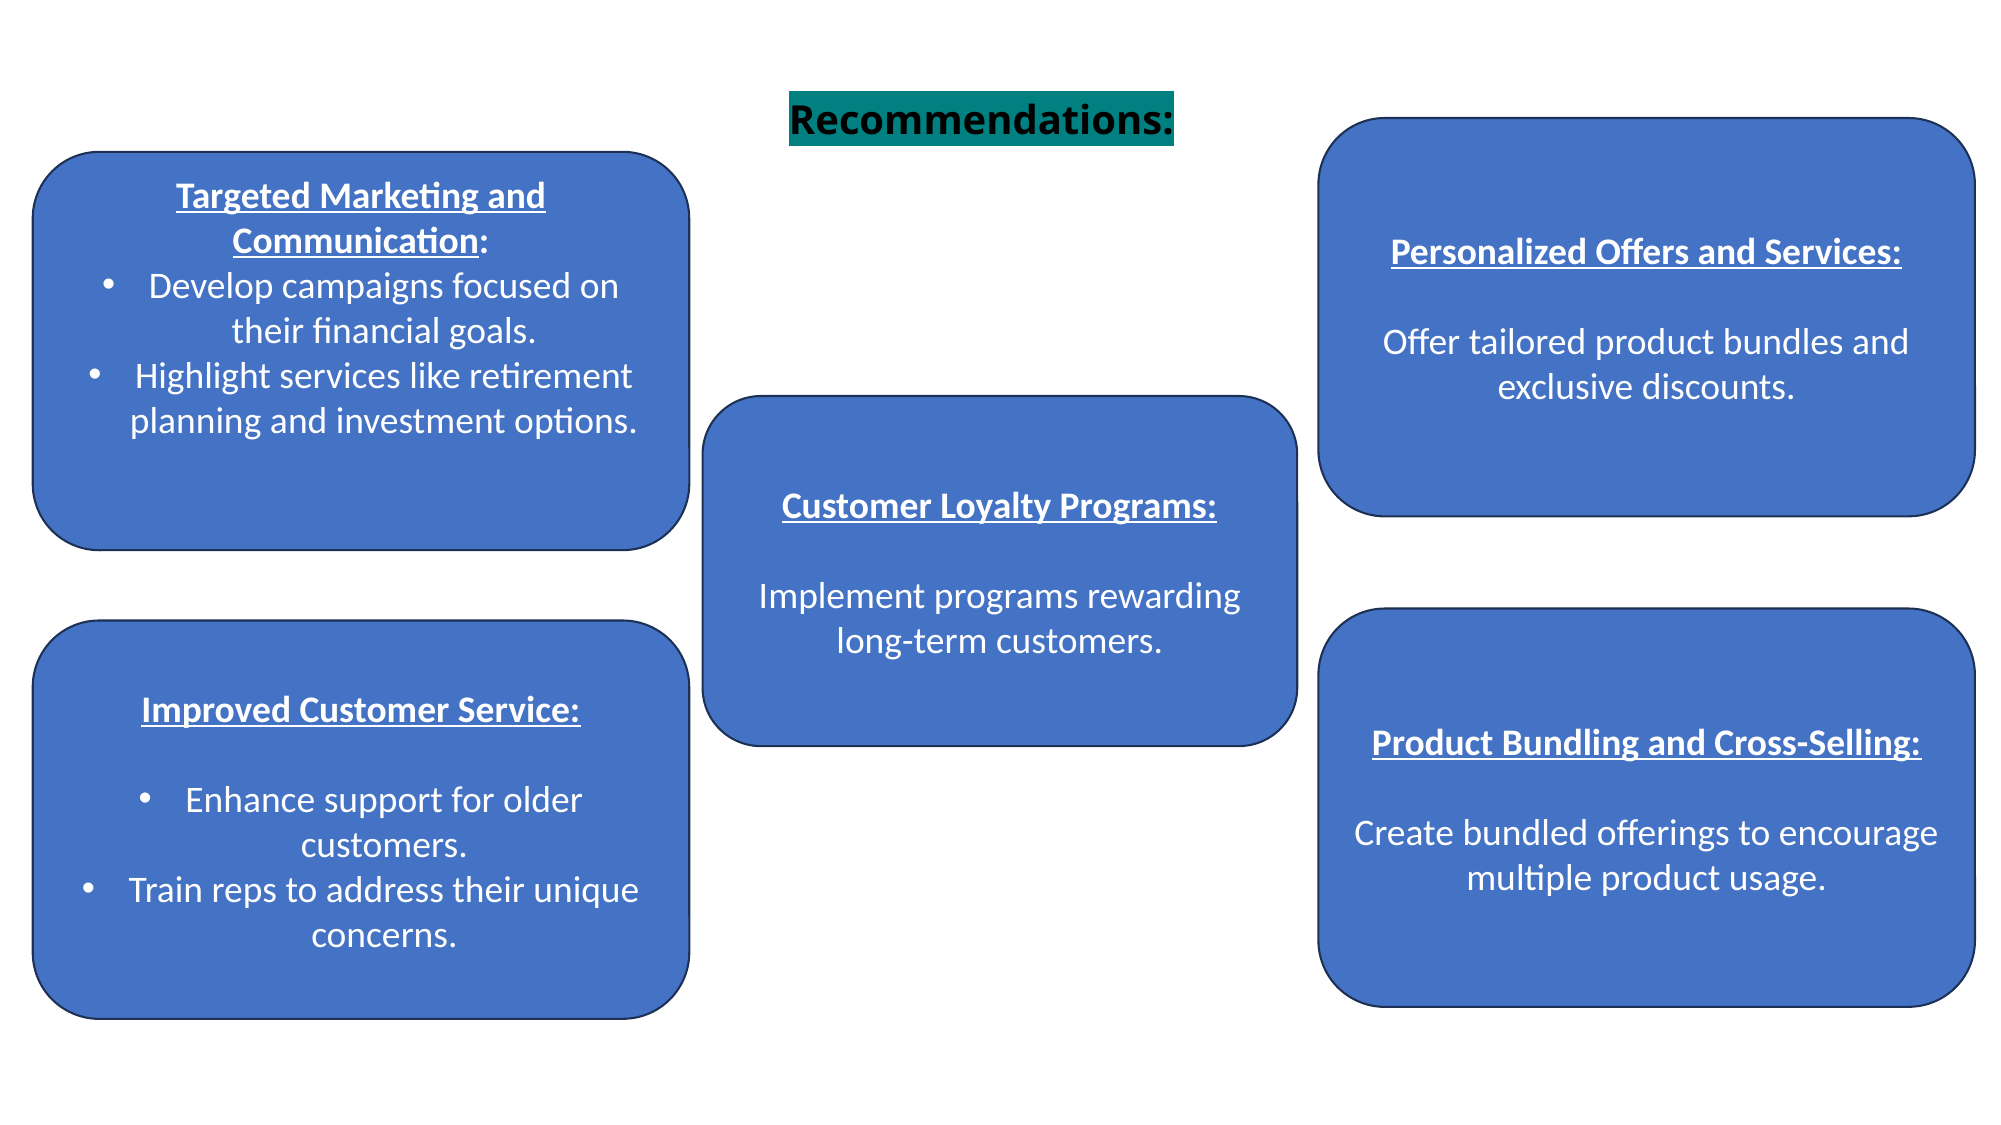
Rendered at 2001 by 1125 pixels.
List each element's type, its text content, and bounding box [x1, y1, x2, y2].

text_box Targeted Marketing and Communication: Develop campaigns focused on their financial goals. Highlight services like retirement planning and investment options. [31, 150, 691, 552]
text_box Improved Customer Service: Enhance support for older customers. Train reps to address their unique concerns. [31, 619, 691, 1020]
text_box Personalized Offers and Services: Offer tailored product bundles and exclusive discounts. [1317, 116, 1977, 518]
text_box Product Bundling and Cross-Selling: Create bundled offerings to encourage multiple product usage. [1317, 607, 1977, 1008]
text_box Recommendations: [765, 62, 1198, 242]
text_box Customer Loyalty Programs: Implement programs rewarding long-term customers. [701, 394, 1299, 748]
